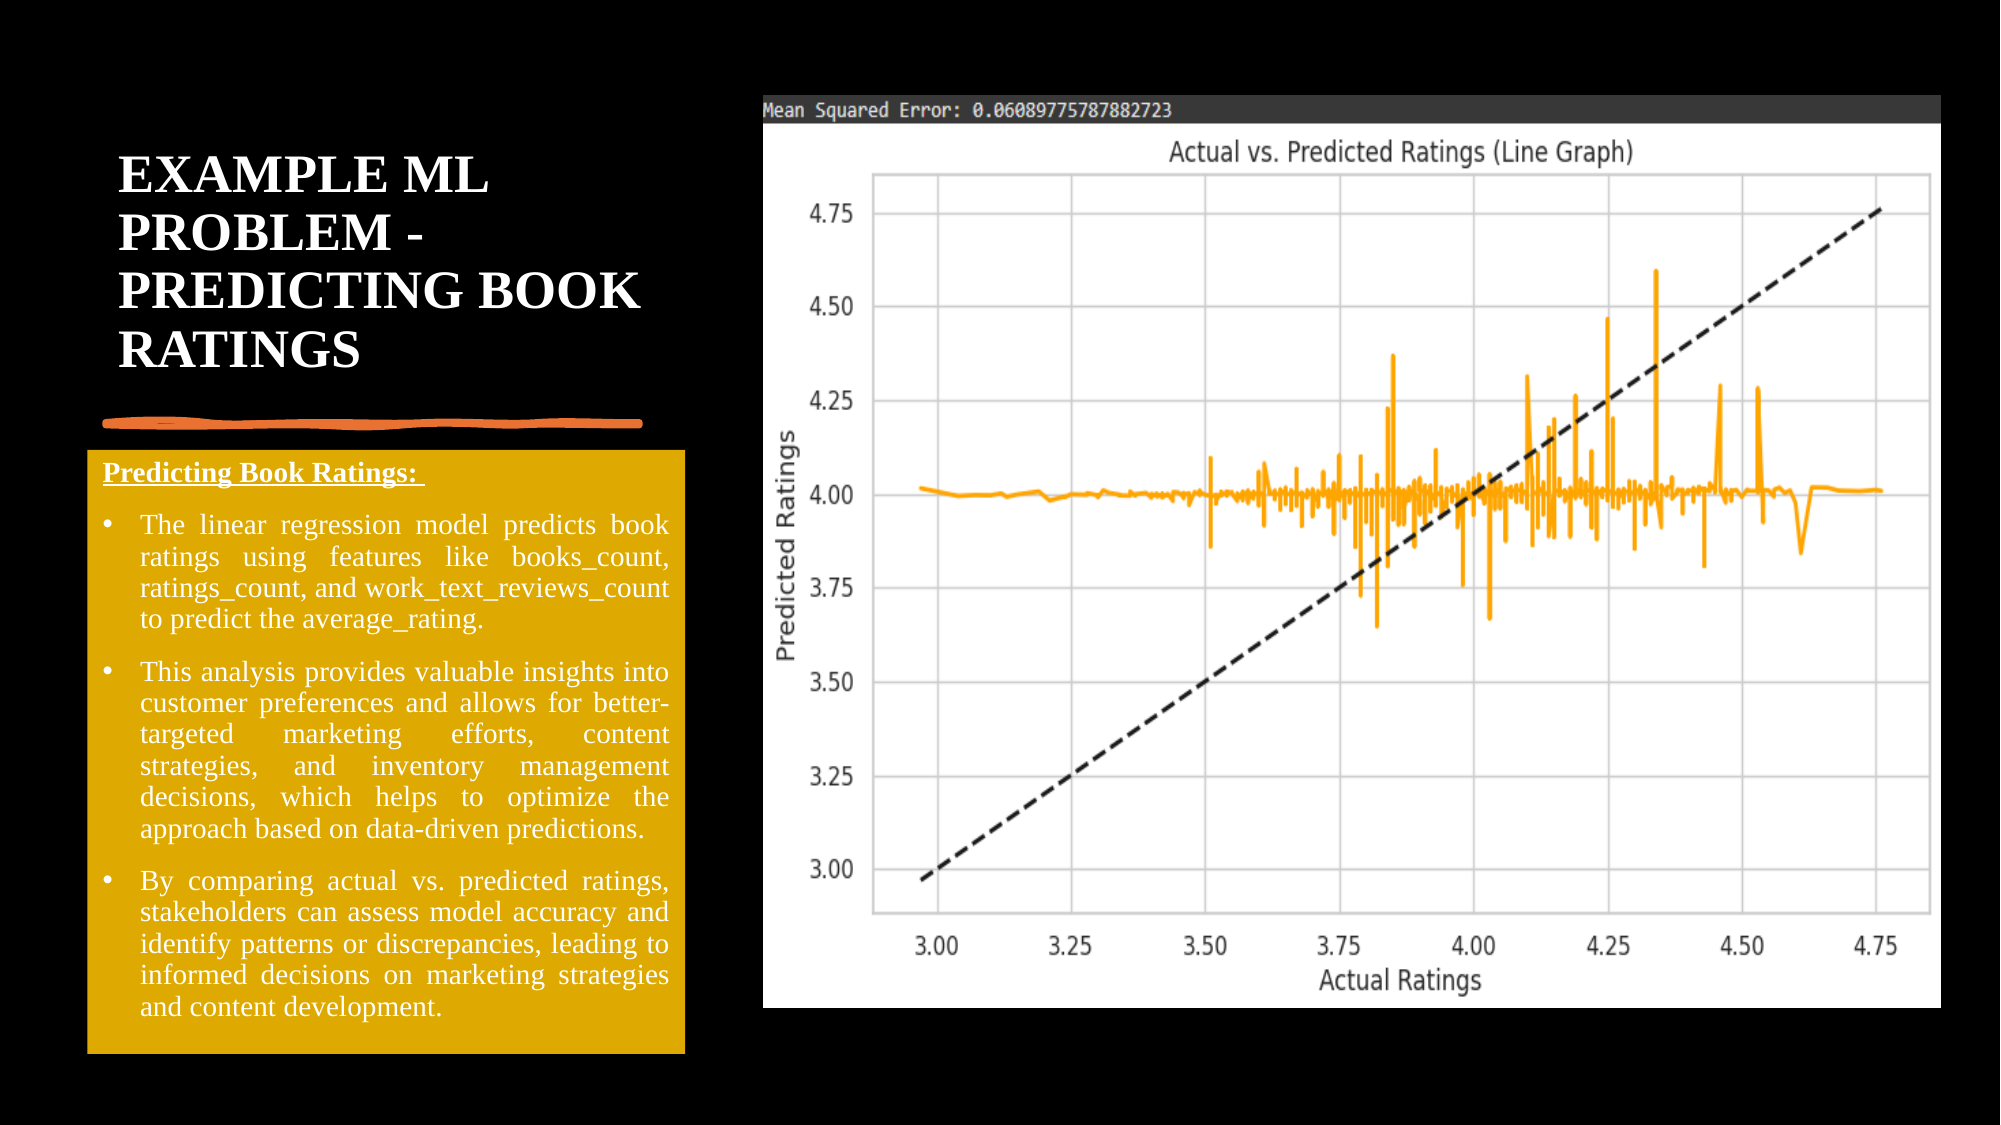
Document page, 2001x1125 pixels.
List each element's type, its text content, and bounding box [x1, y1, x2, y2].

title EXAMPLE ML PROBLEM - PREDICTING BOOK RATINGS [103, 104, 666, 387]
list Predicting Book Ratings: The linear regression model predicts book ratings using features like books_count, ratings_count, and work_text_reviews_count to predict the average_rating. This analysis provides valuable insights into customer preferences and allows for better-targeted marketing efforts, content strategies, and inventory management decisions, which helps to optimize the approach based on data-driven predictions. By comparing actual vs. predicted ratings, stakeholders can assess model accuracy and identify patterns or discrepancies, leading to informed decisions on marketing strategies and content development. [87, 449, 686, 1054]
text_box [0, 0, 2000, 1125]
text_box [103, 418, 642, 429]
picture [762, 95, 1942, 1009]
